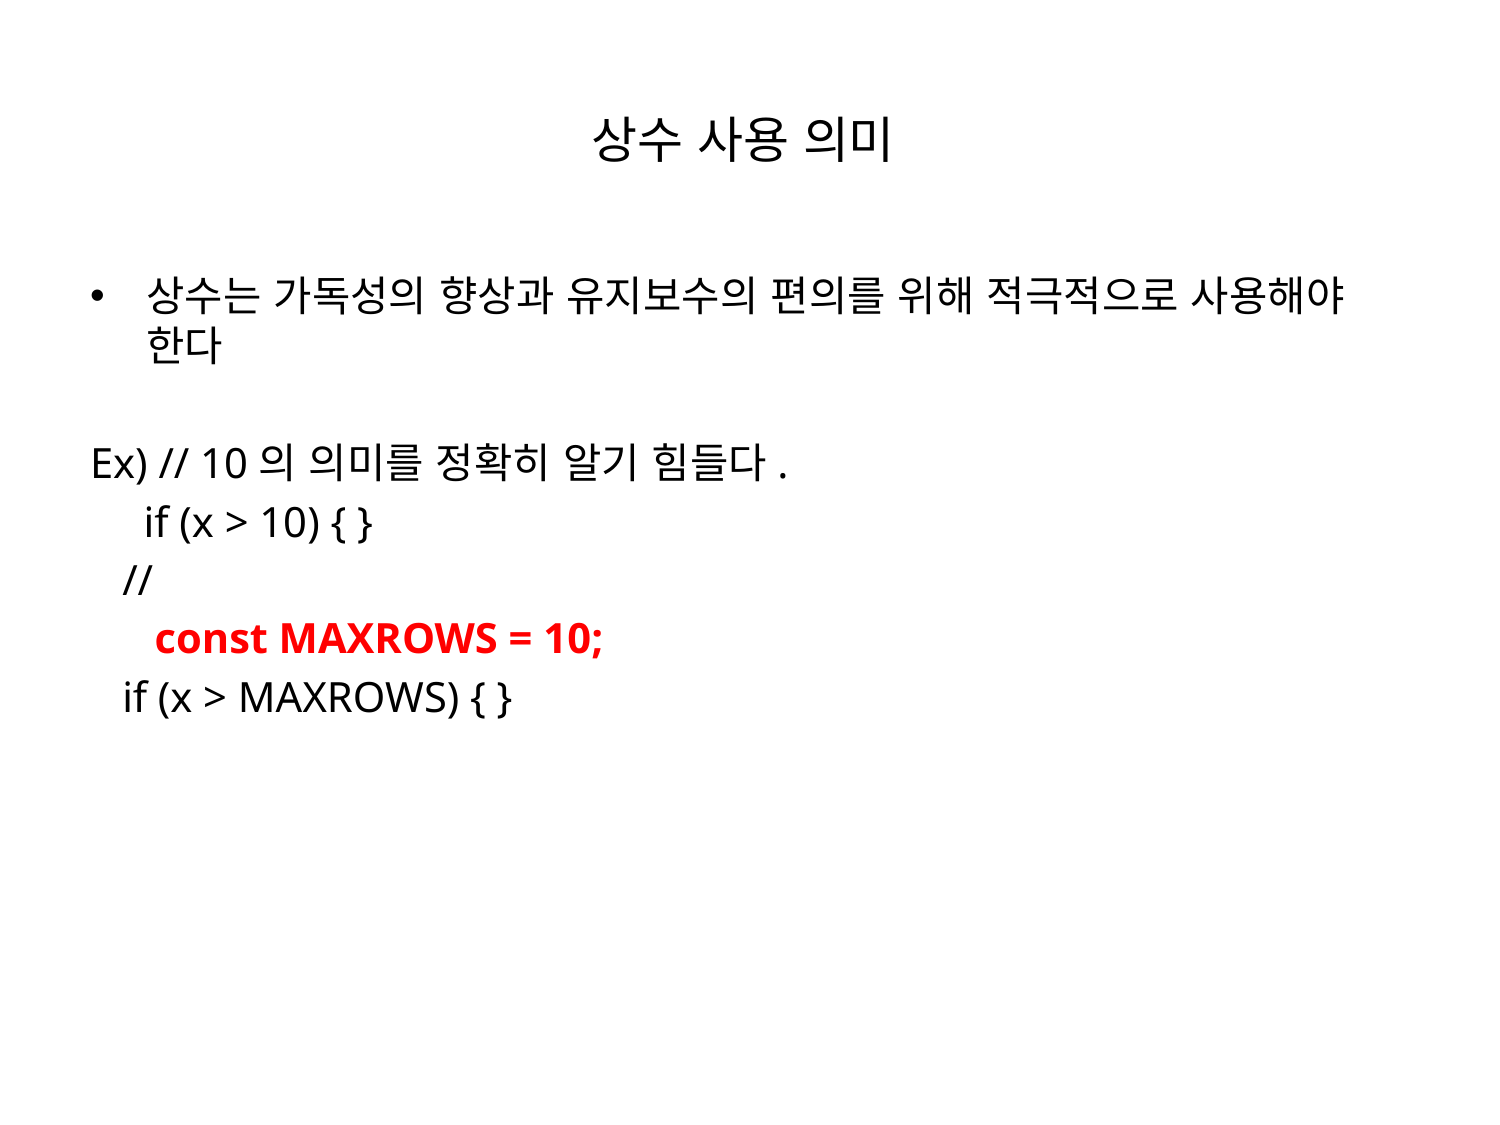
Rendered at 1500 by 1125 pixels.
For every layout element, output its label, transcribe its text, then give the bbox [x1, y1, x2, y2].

title 상수 사용 의미 [75, 45, 1425, 233]
list 상수는 가독성의 향상과 유지보수의 편의를 위해 적극적으로 사용해야 한다 Ex) // 10의 의미를 정확히 알기 힘들다. if (x > 10) { } // const MAXROWS = 10; if (x > MAXROWS) { } [75, 262, 1425, 1005]
